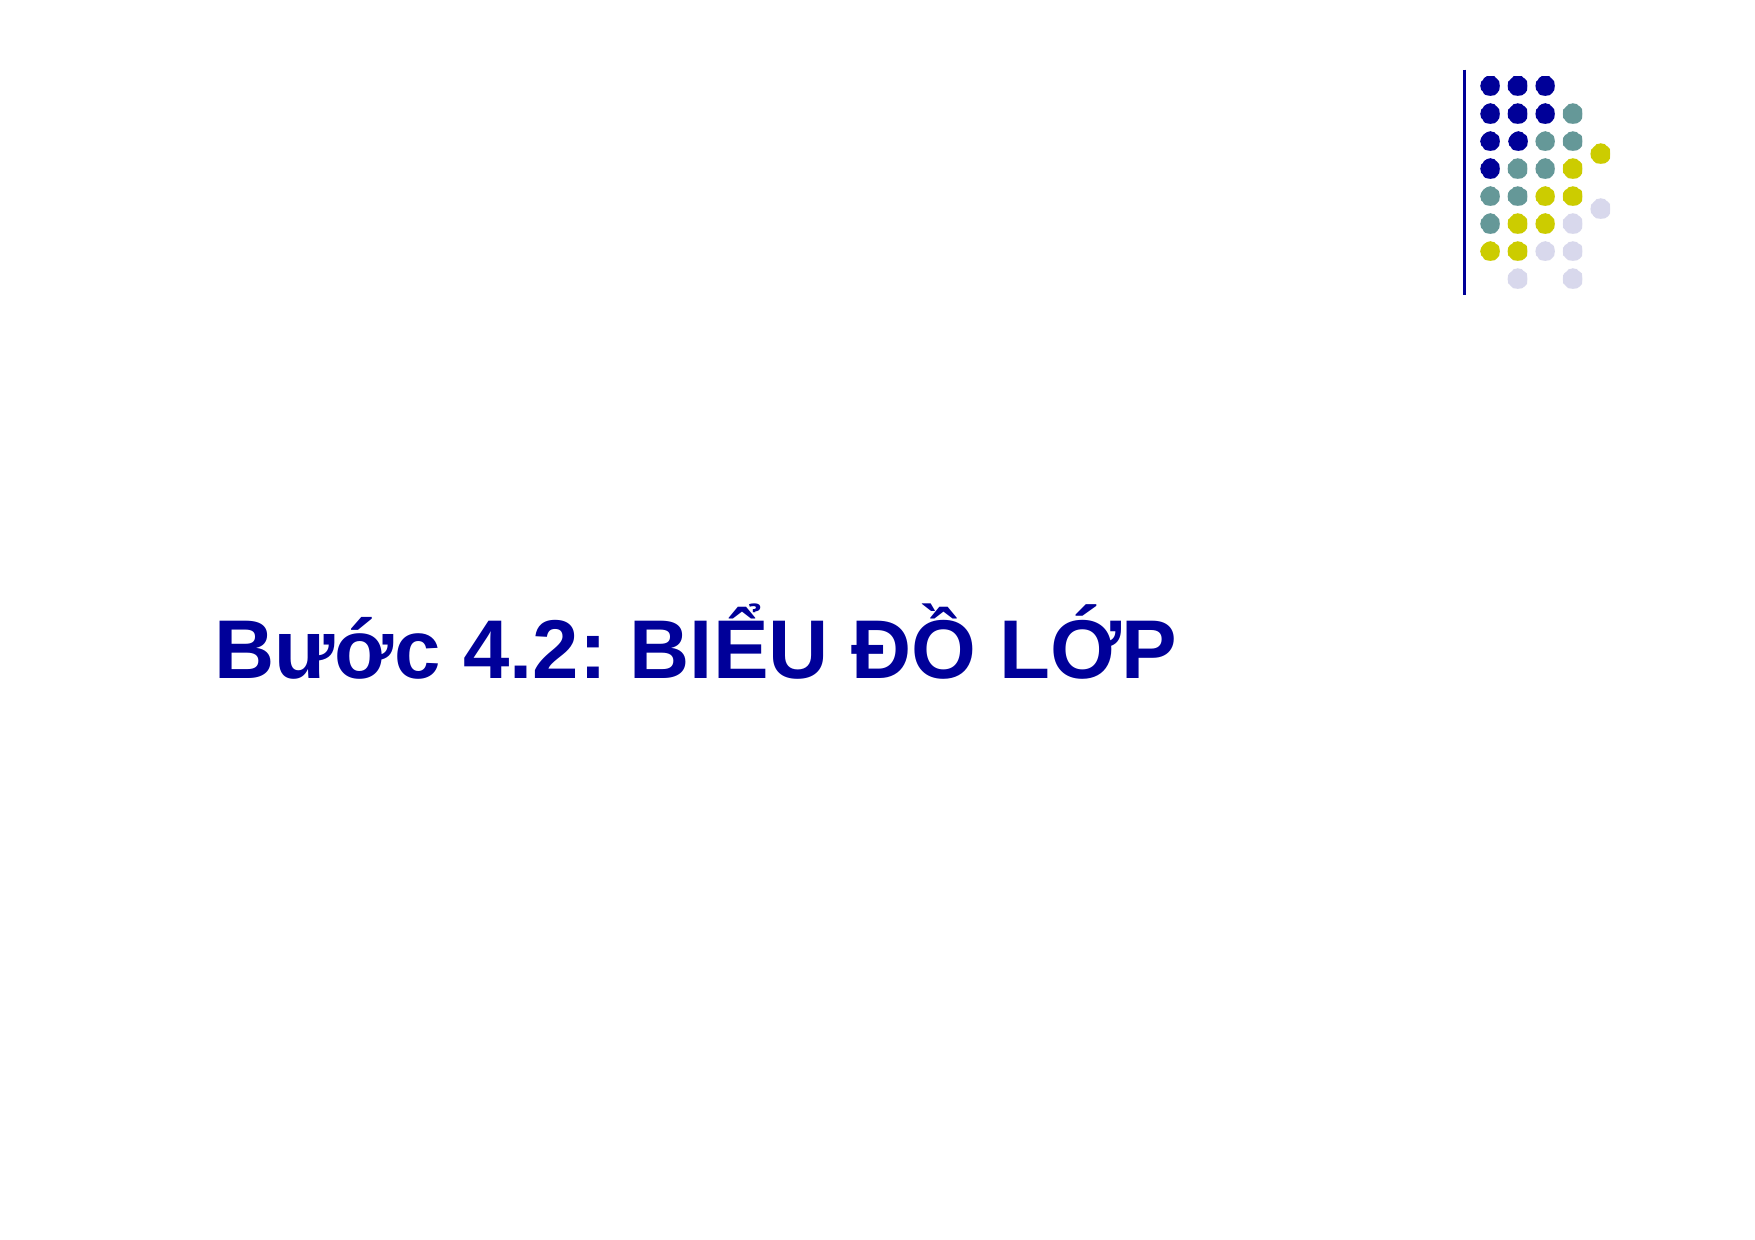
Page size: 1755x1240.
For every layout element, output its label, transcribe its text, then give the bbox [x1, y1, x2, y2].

picture [1562, 213, 1583, 234]
picture [1535, 103, 1555, 124]
picture [1507, 241, 1528, 261]
picture [1480, 186, 1500, 206]
picture [1535, 131, 1555, 151]
picture [1480, 103, 1500, 124]
picture [1508, 131, 1528, 151]
picture [1590, 198, 1611, 219]
picture [1590, 143, 1611, 164]
picture [1535, 76, 1555, 96]
picture [1562, 158, 1583, 179]
picture [1507, 186, 1528, 206]
picture [1562, 241, 1583, 261]
picture [1507, 158, 1528, 179]
picture [1480, 158, 1500, 179]
picture [1562, 103, 1583, 124]
picture [1562, 186, 1583, 206]
picture [1480, 213, 1500, 234]
picture [1535, 241, 1555, 261]
picture [1562, 131, 1583, 151]
picture [1535, 158, 1555, 179]
picture [1507, 76, 1528, 96]
picture [1480, 131, 1500, 151]
picture [1480, 241, 1500, 261]
title Bước 4.2: BIỂU ĐỒ LỚP [214, 594, 1589, 696]
picture [1507, 268, 1528, 289]
picture [1507, 103, 1528, 124]
picture [1535, 213, 1555, 234]
picture [1507, 213, 1528, 234]
picture [1535, 186, 1555, 206]
picture [1480, 76, 1500, 96]
picture [1562, 268, 1583, 289]
